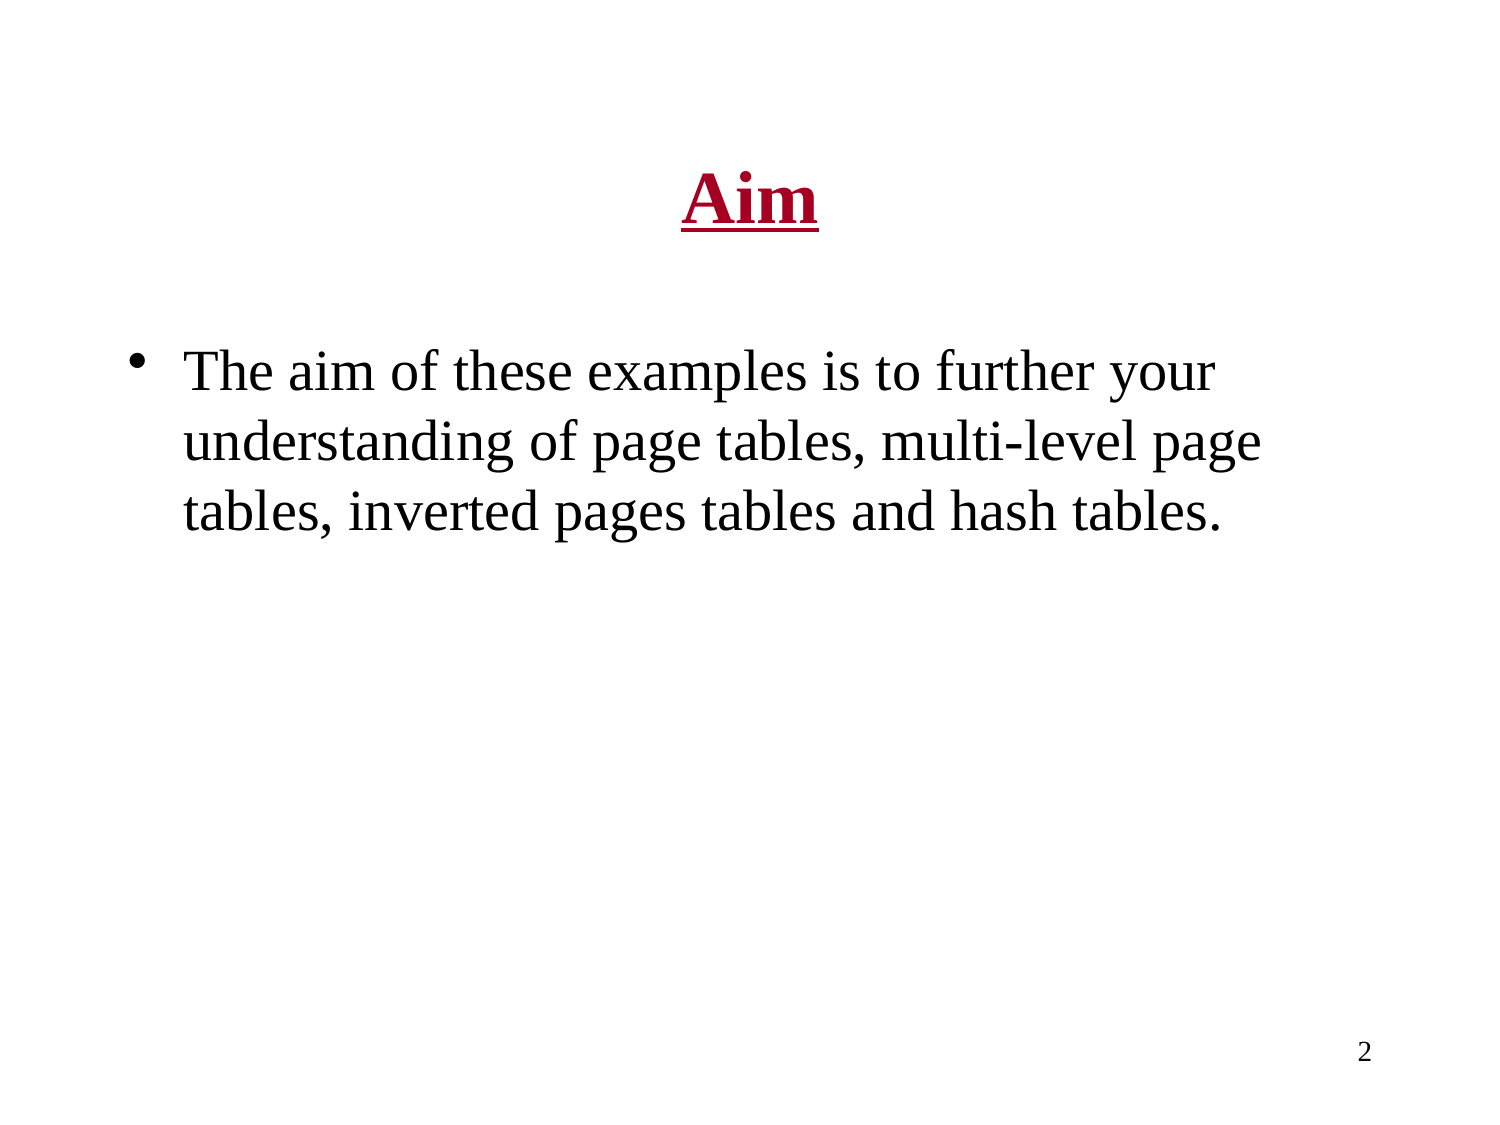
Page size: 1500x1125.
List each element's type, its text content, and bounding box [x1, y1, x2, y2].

list The aim of these examples is to further your understanding of page tables, multi-level page tables, inverted pages tables and hash tables. [112, 324, 1388, 1000]
slide_number 2 [1074, 1025, 1388, 1100]
title Aim [112, 99, 1388, 288]
